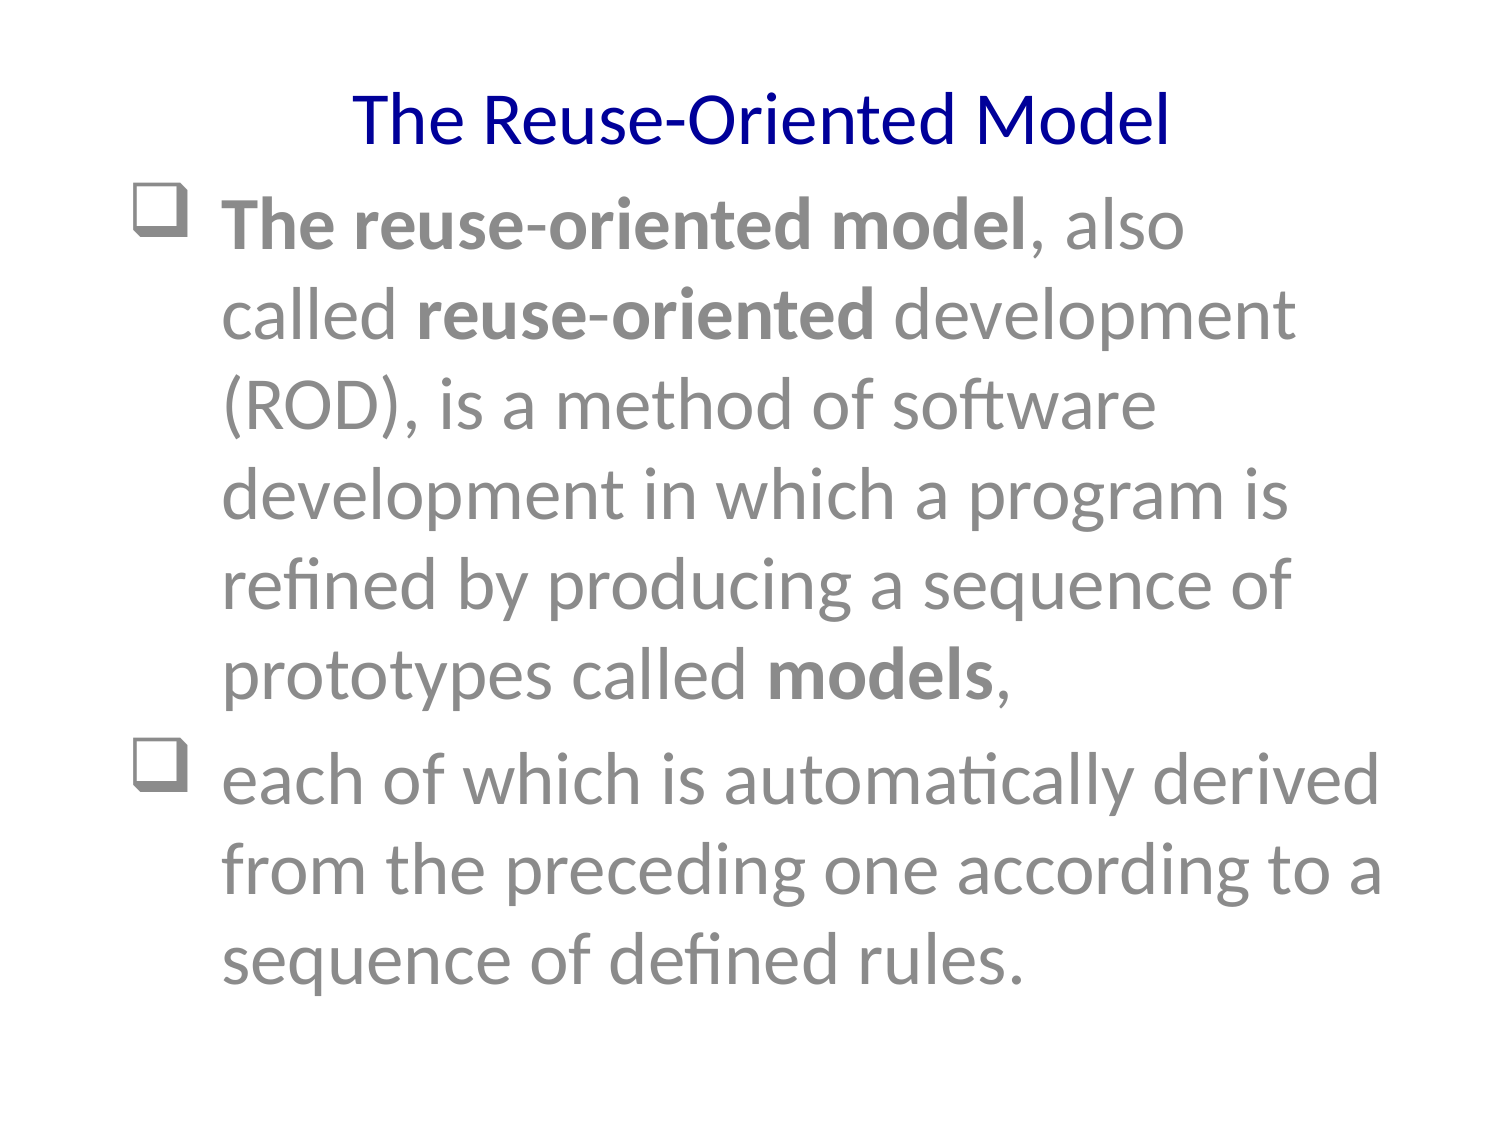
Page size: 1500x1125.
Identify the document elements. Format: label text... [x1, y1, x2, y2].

subtitle The Reuse-Oriented Model The reuse-oriented model, also called reuse-oriented development (ROD), is a method of software development in which a program is refined by producing a sequence of prototypes called models, each of which is automatically derived from the preceding one according to a sequence of defined rules. [112, 62, 1413, 1013]
